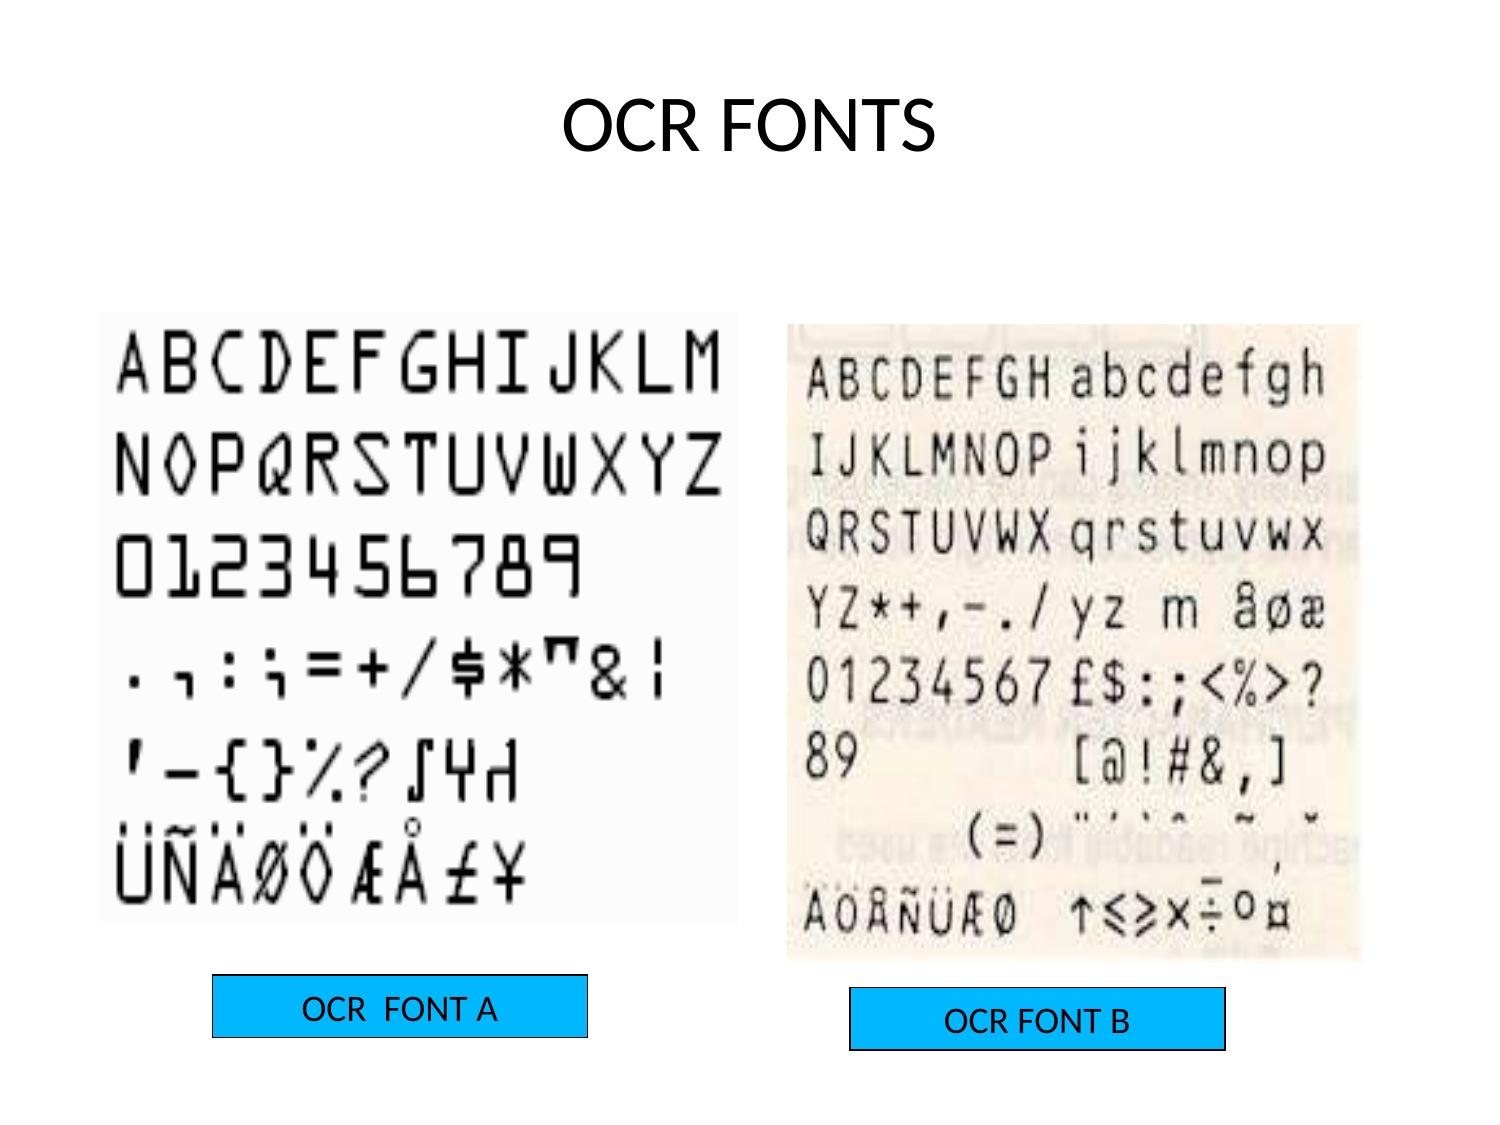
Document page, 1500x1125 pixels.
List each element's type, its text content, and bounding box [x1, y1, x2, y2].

picture [787, 324, 1363, 963]
text_box OCR FONT A [212, 974, 588, 1038]
title OCR FONTS [75, 62, 1424, 175]
picture [99, 312, 738, 926]
text_box OCR FONT B [849, 987, 1225, 1050]
